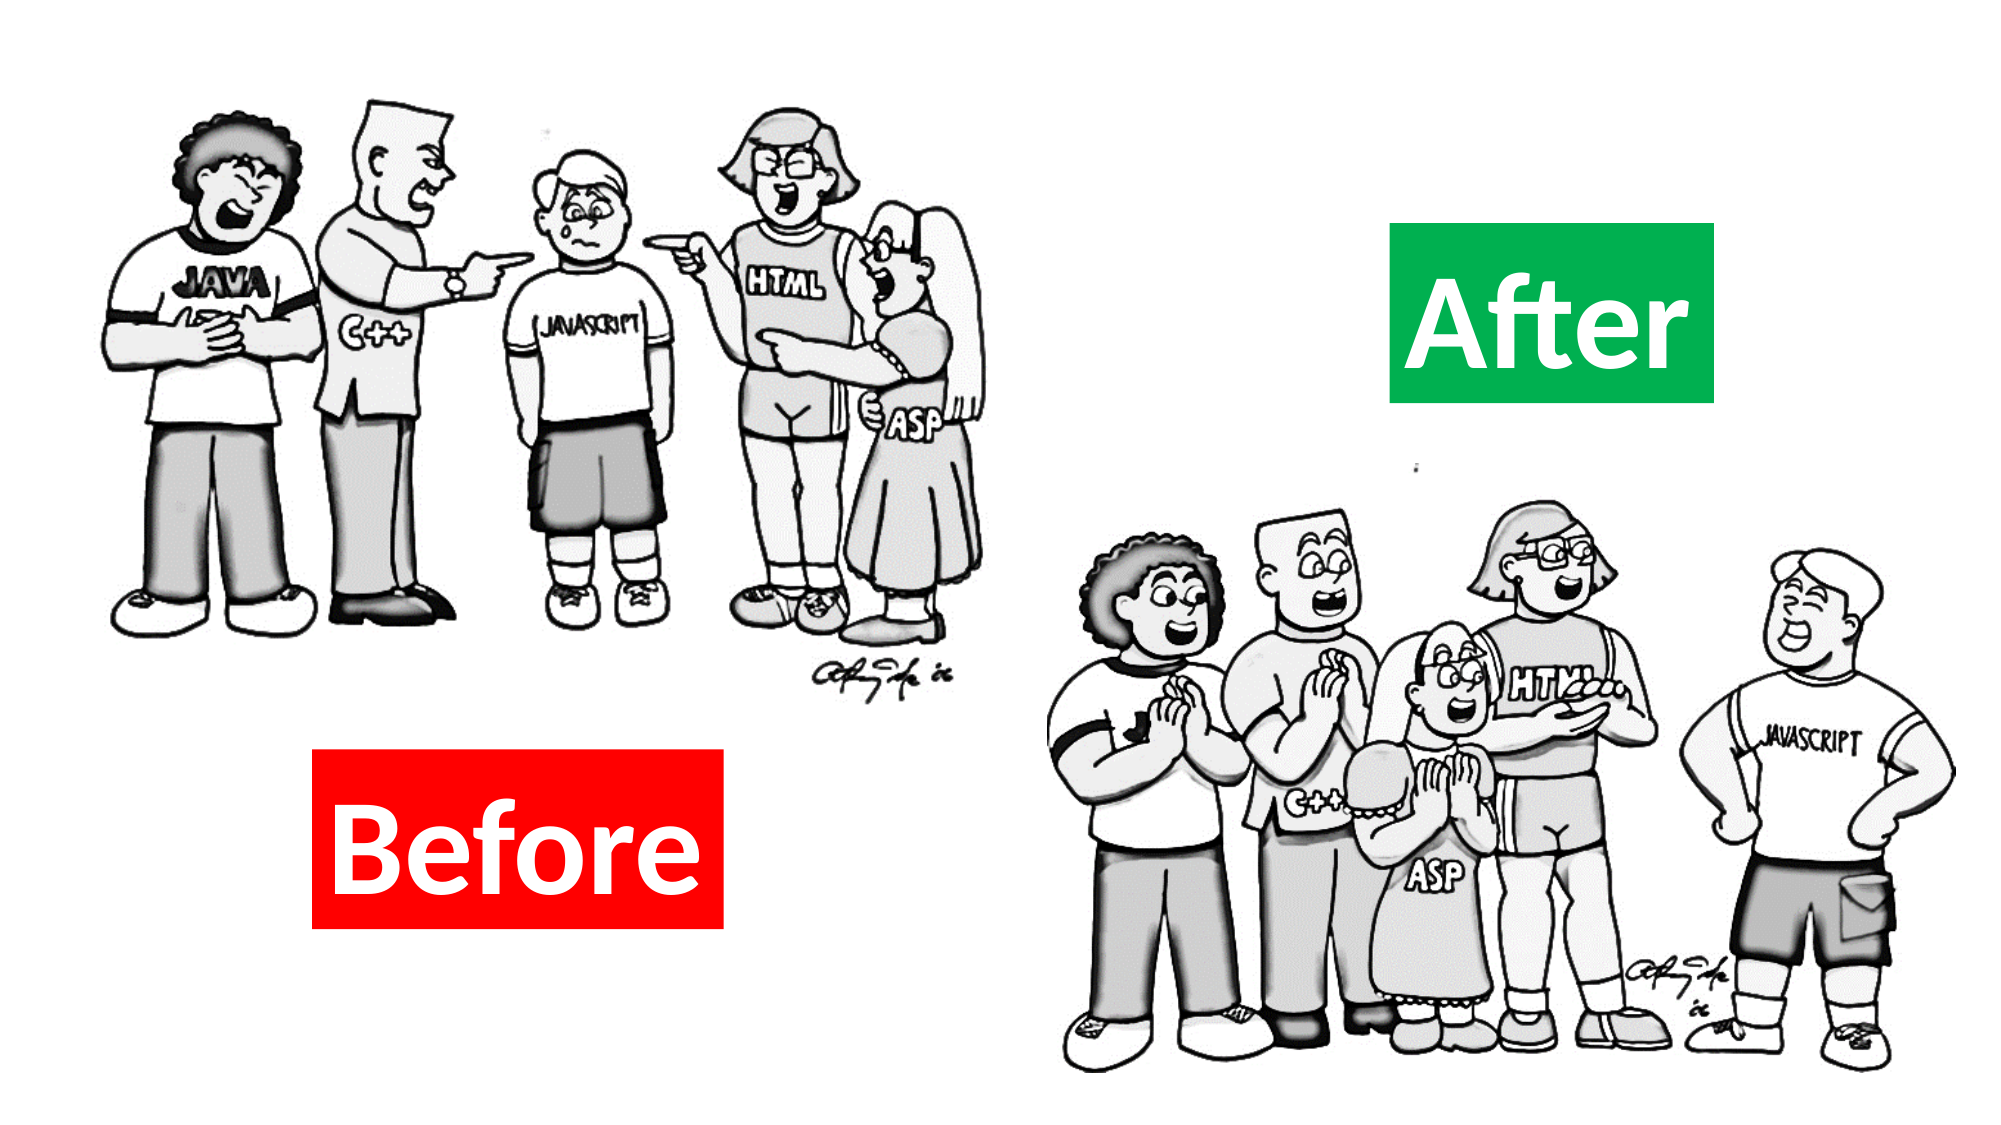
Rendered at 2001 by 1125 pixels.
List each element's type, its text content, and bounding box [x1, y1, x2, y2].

text_box Before [312, 749, 724, 930]
text_box After [1389, 223, 1714, 404]
picture [1047, 462, 1956, 1073]
picture [81, 70, 1014, 712]
